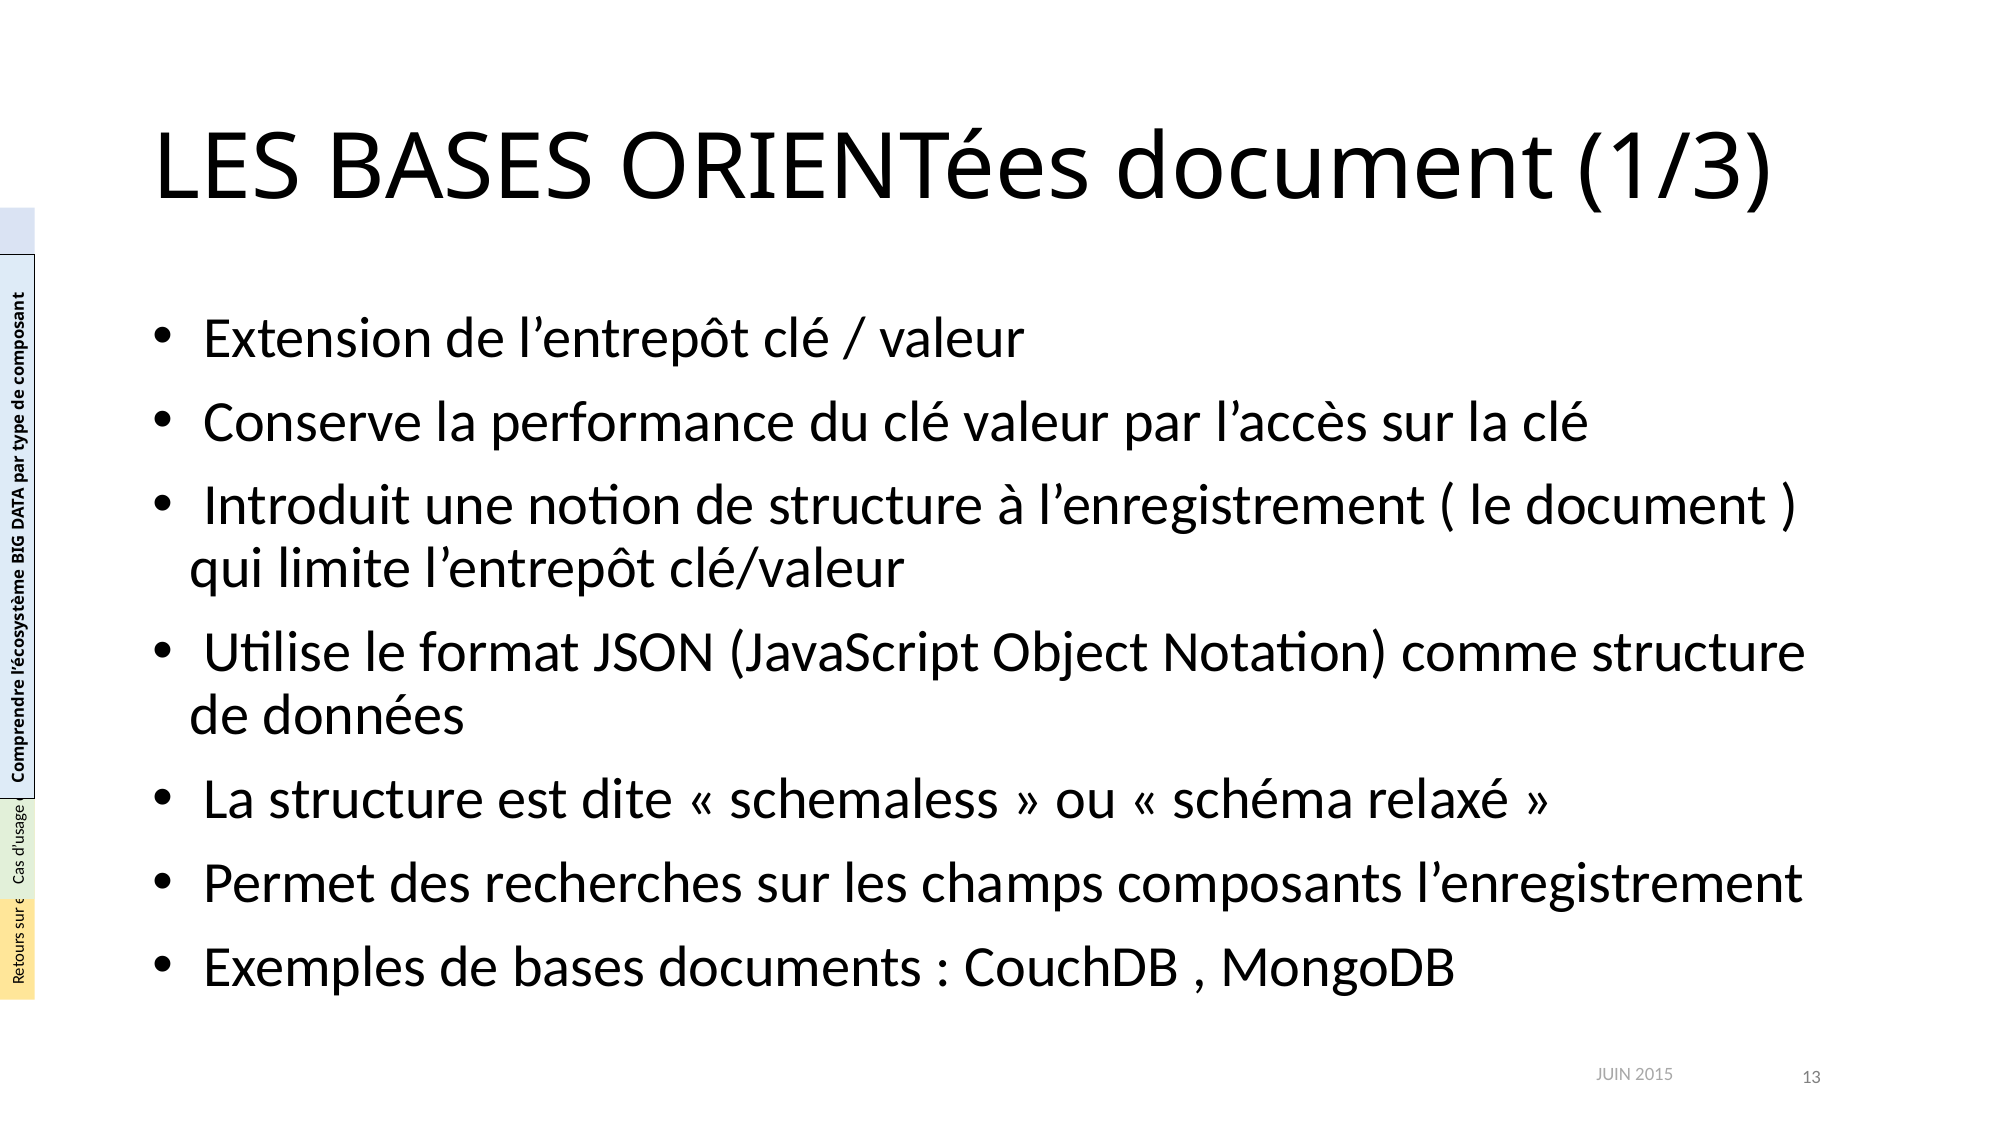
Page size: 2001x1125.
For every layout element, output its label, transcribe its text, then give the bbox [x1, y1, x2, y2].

slide_number JUIN 2015 [1538, 1043, 1731, 1104]
title LES BASES ORIENTées document (1/3) [137, 59, 1863, 278]
list Extension de l’entrepôt clé / valeur Conserve la performance du clé valeur par l’accès sur la clé Introduit une notion de structure à l’enregistrement ( le document ) qui limite l’entrepôt clé/valeur Utilise le format JSON (JavaScript Object Notation) comme structure de données La structure est dite « schemaless » ou « schéma relaxé » Permet des recherches sur les champs composants l’enregistrement Exemples de bases documents : CouchDB , MongoDB [137, 299, 1863, 1014]
slide_number 13 [1749, 1045, 1875, 1106]
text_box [0, 207, 36, 1000]
